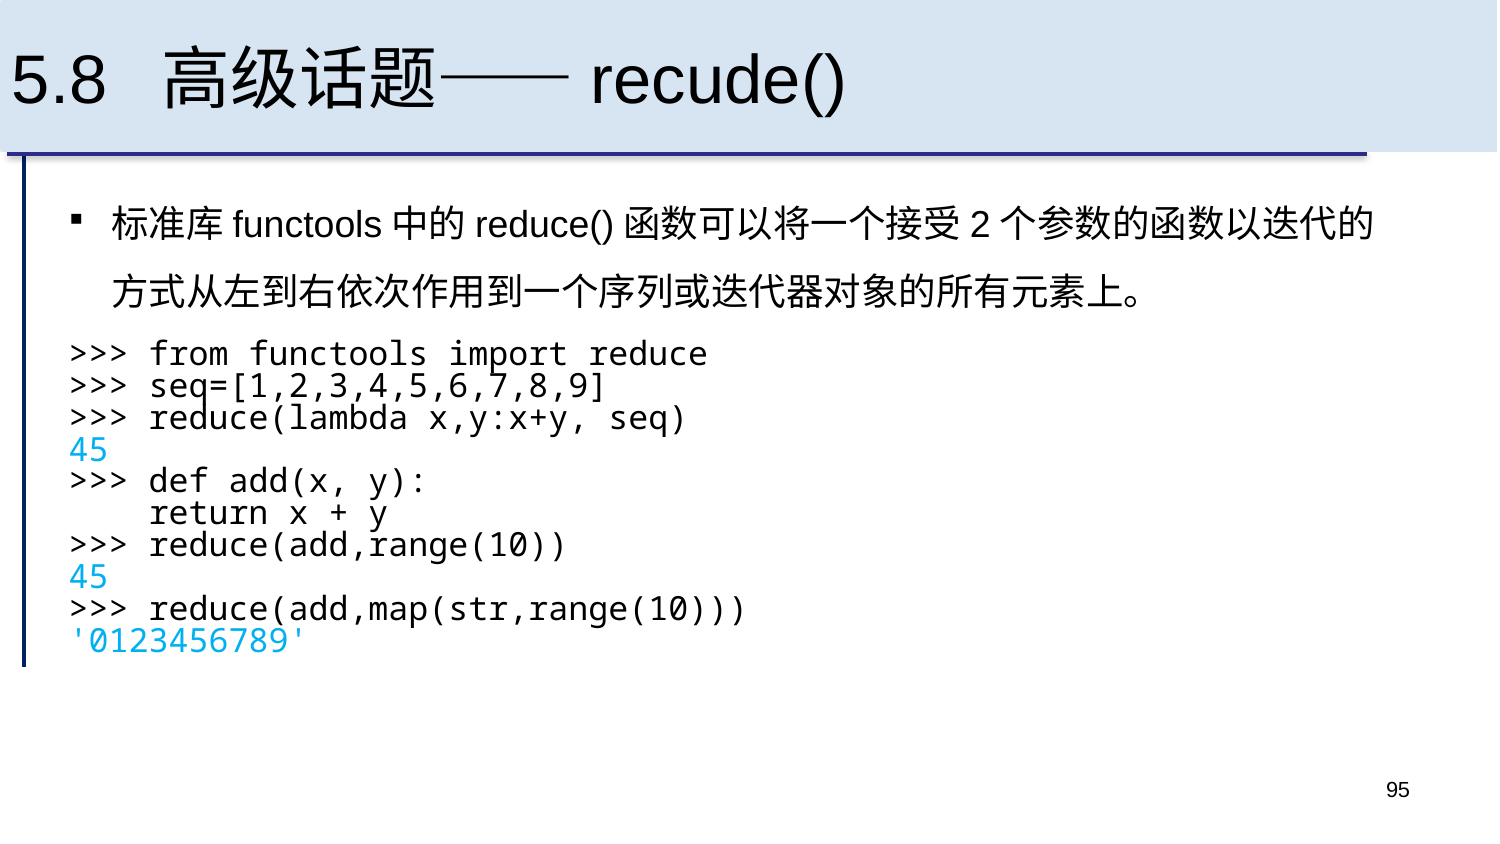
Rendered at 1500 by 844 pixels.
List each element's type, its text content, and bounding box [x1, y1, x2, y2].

list 标准库functools中的reduce()函数可以将一个接受2个参数的函数以迭代的方式从左到右依次作用到一个序列或迭代器对象的所有元素上。 >>> from functools import reduce >>> seq=[1,2,3,4,5,6,7,8,9] >>> reduce(lambda x,y:x+y, seq) 45 >>> def add(x, y): return x + y >>> reduce(add,range(10)) 45 >>> reduce(add,map(str,range(10))) '0123456789' [57, 172, 1398, 730]
title 5.8 高级话题——recude() [0, 0, 1498, 152]
slide_number 95 [1074, 768, 1426, 828]
